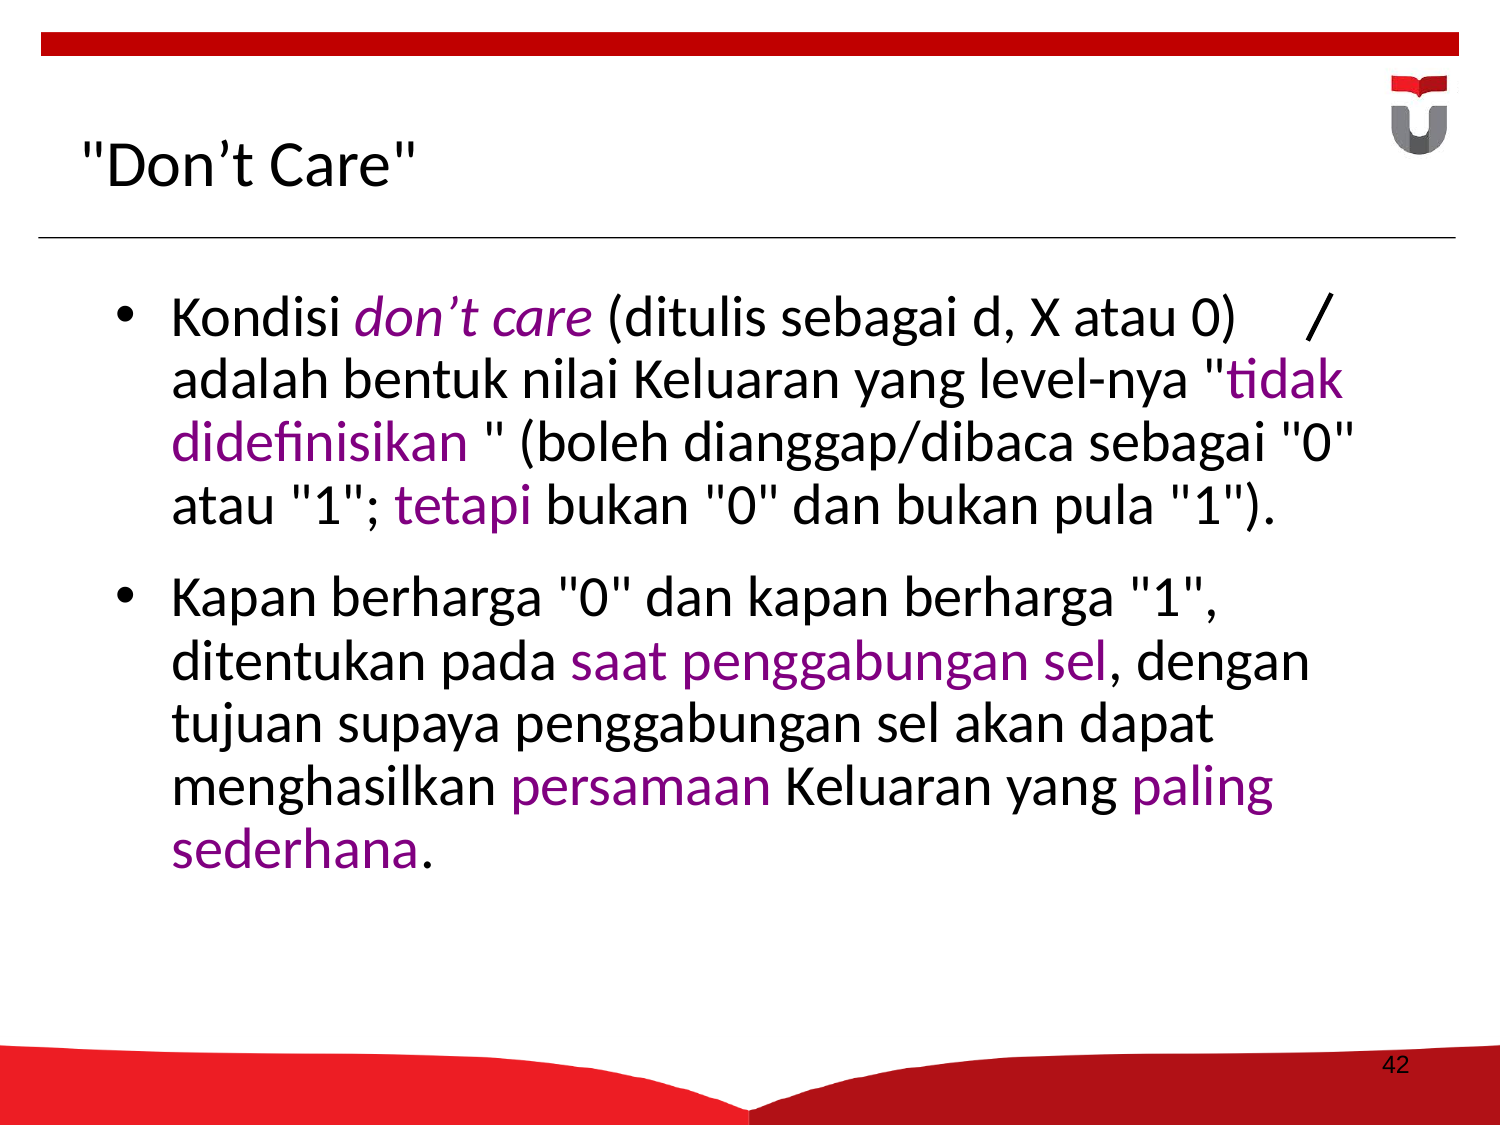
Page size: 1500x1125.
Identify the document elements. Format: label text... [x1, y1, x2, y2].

list Kondisi don’t care (ditulis sebagai d, X atau 0) adalah bentuk nilai Keluaran yang level-nya "tidak didefinisikan " (boleh dianggap/dibaca sebagai "0" atau "1"; tetapi bukan "0" dan bukan pula "1"). Kapan berharga "0" dan kapan berharga "1", ditentukan pada saat penggabungan sel, dengan tujuan supaya penggabungan sel akan dapat menghasilkan persamaan Keluaran yang paling sederhana. [100, 278, 1376, 975]
title "Don’t Care" [64, 112, 1415, 208]
picture [0, 1036, 1500, 1125]
slide_number 42 [1074, 1024, 1425, 1103]
picture [1371, 56, 1459, 174]
